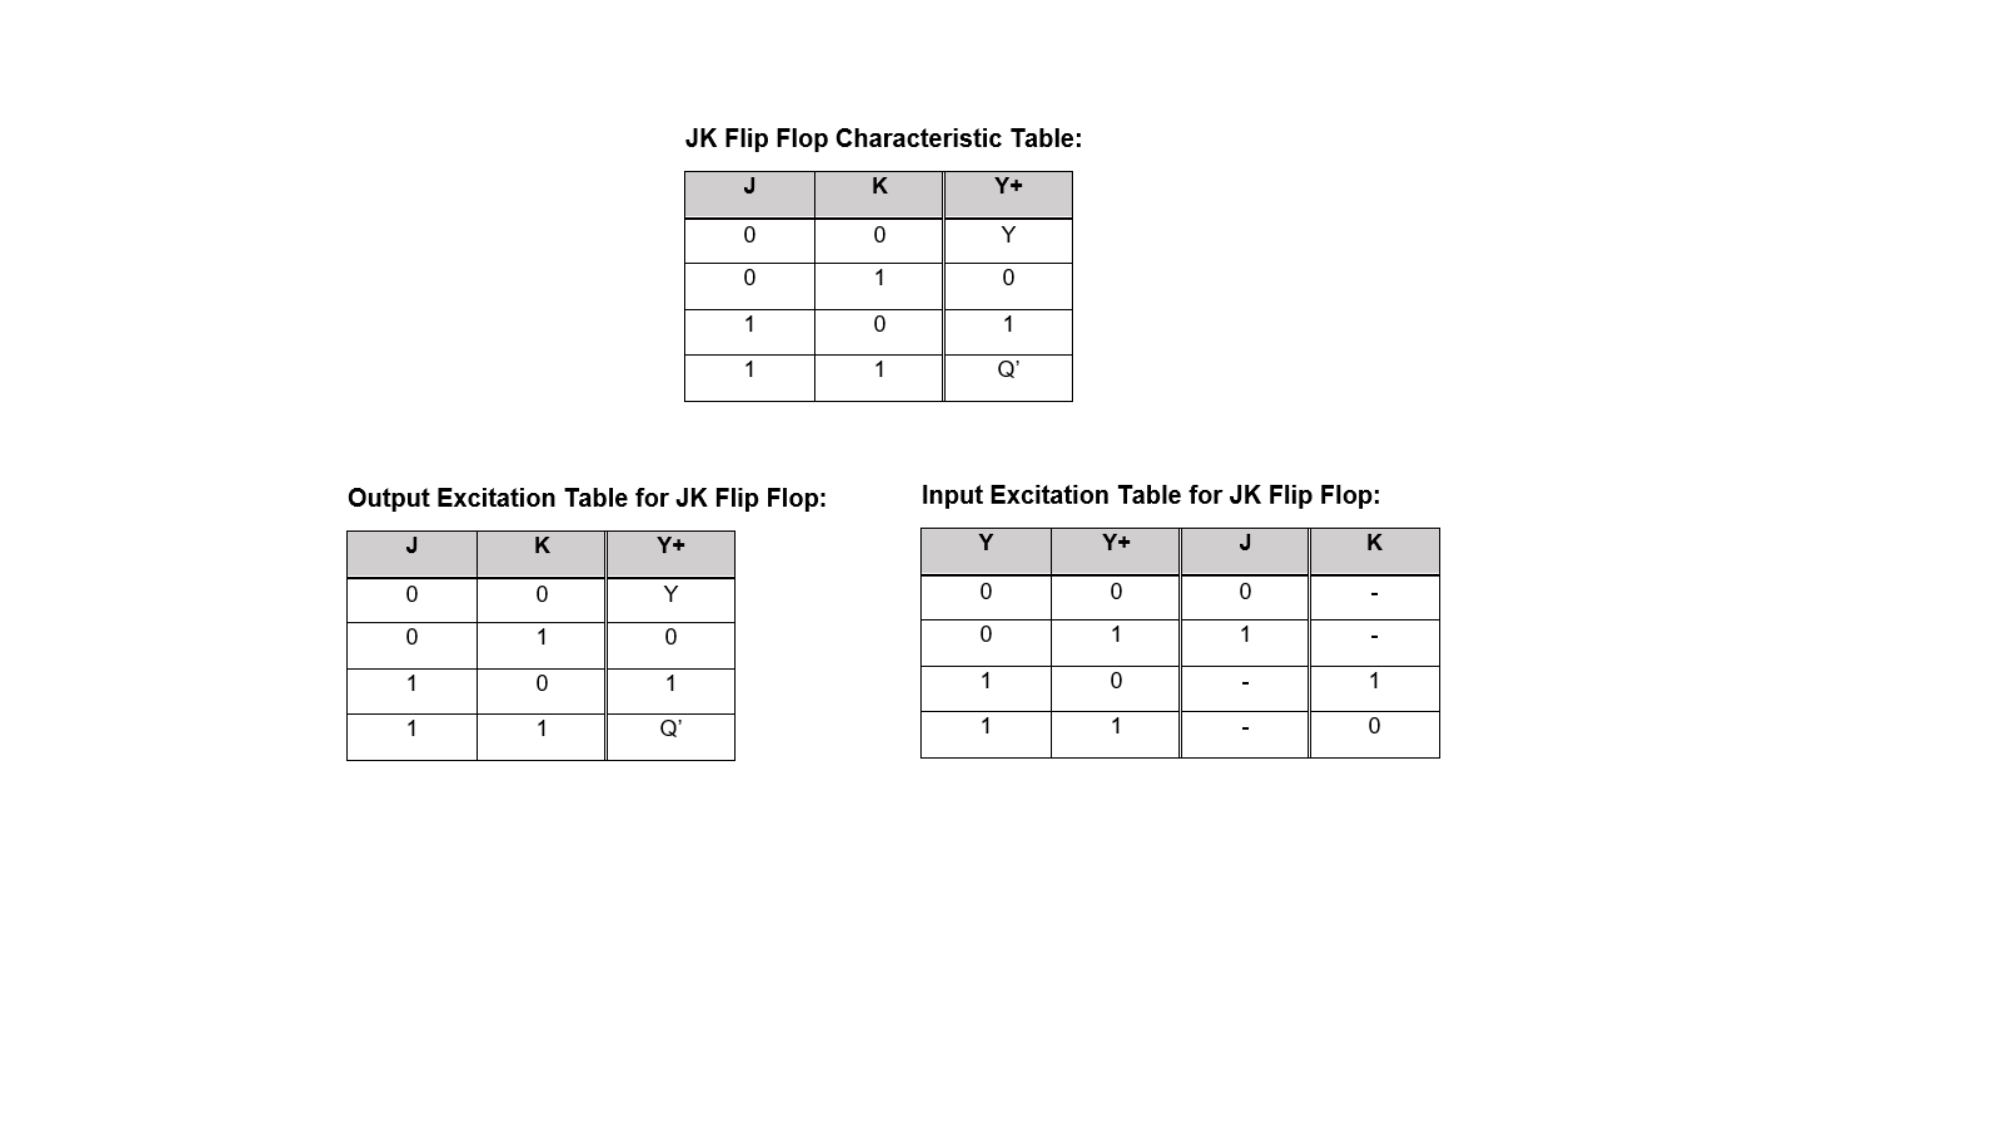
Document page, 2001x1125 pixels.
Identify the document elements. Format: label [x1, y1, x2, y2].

picture [668, 117, 1097, 416]
picture [334, 483, 837, 770]
picture [918, 480, 1448, 770]
